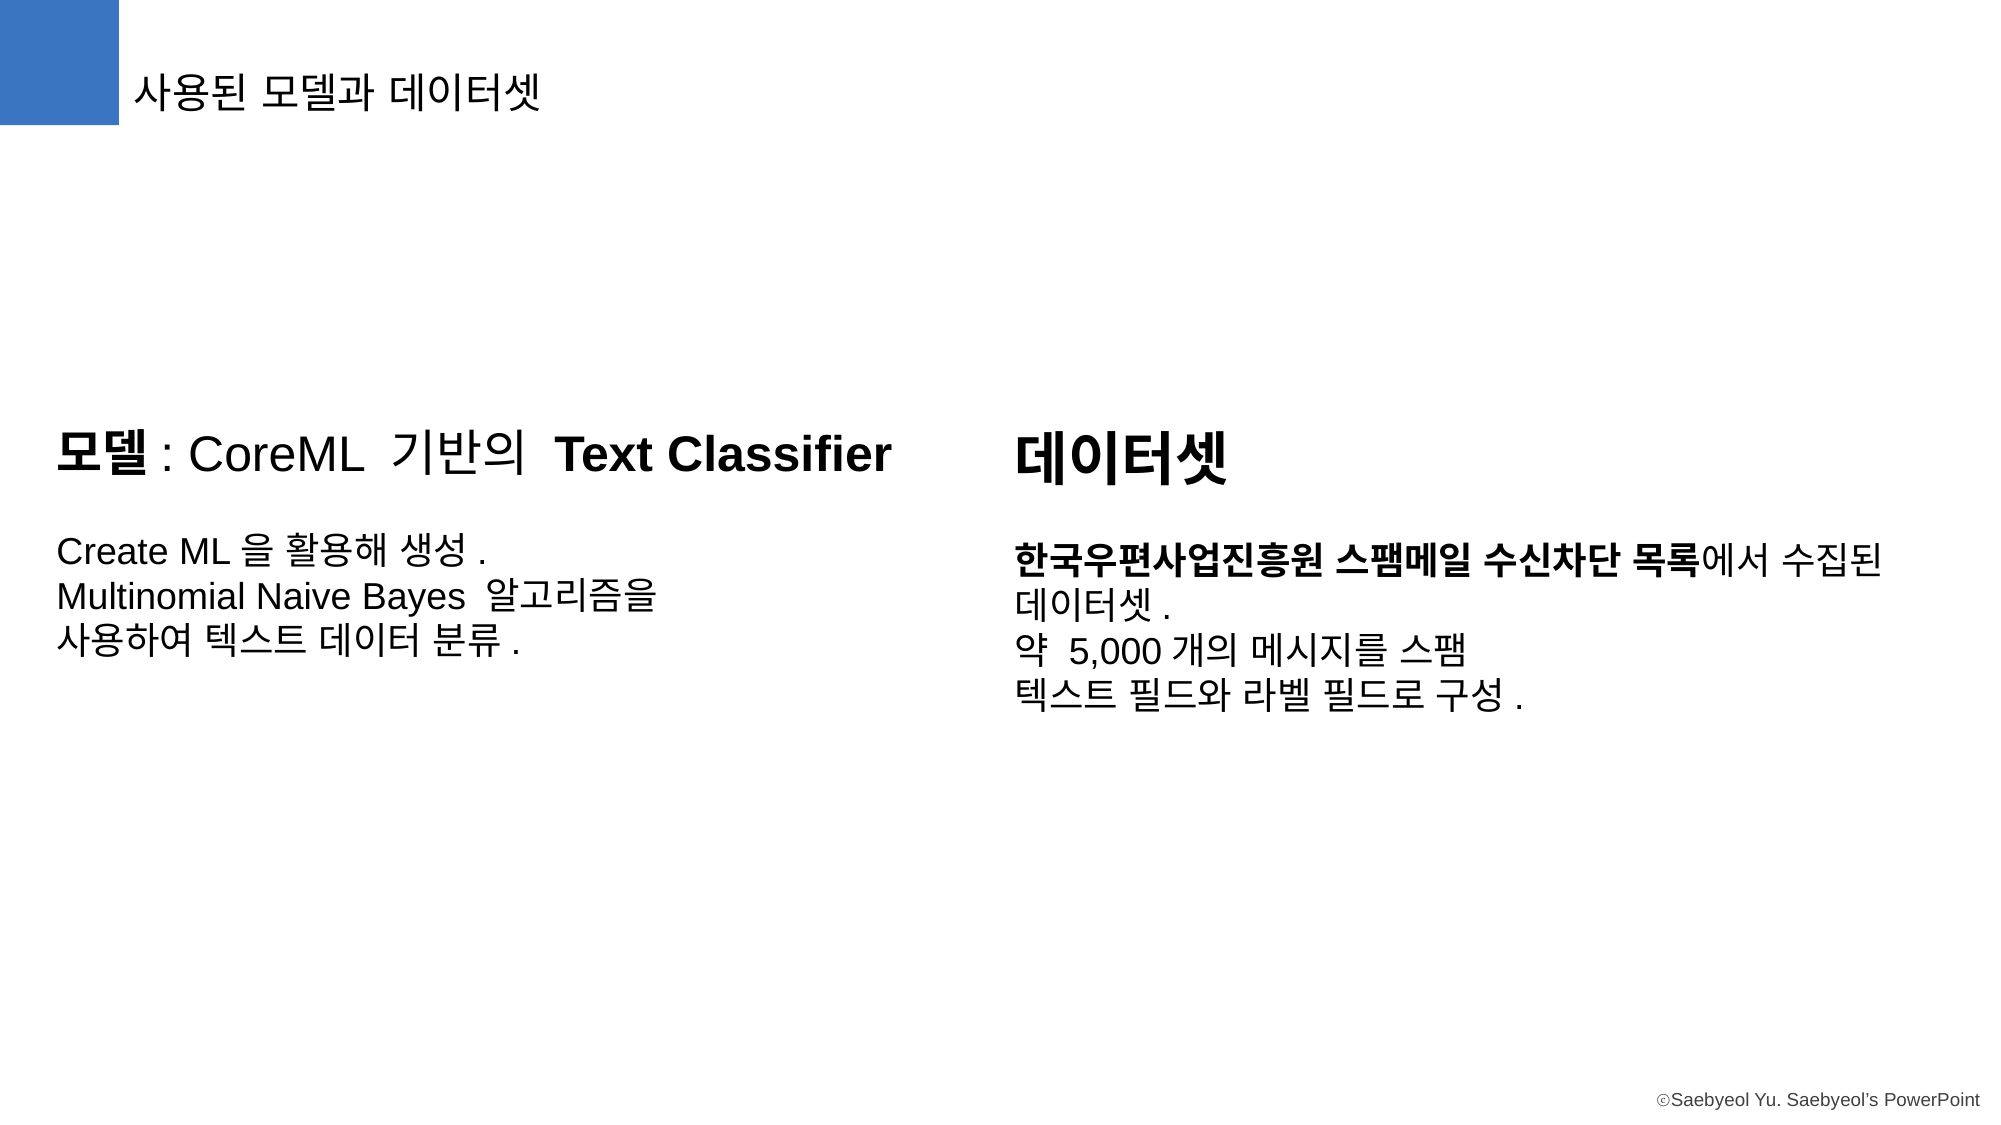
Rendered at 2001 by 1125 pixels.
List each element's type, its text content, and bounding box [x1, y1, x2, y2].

text_box 데이터셋 한국우편사업진흥원 스팸메일 수신차단 목록에서 수집된 데이터셋. 약 5,000개의 메시지를 스팸 텍스트 필드와 라벨 필드로 구성. [999, 414, 1923, 725]
text_box [0, 0, 120, 126]
text_box 사용된 모델과 데이터셋 [120, 59, 557, 125]
text_box 모델: CoreML 기반의 Text Classifier Create ML을 활용해 생성. Multinomial Naive Bayes 알고리즘을 사용하여 텍스트 데이터 분류. [41, 414, 999, 715]
